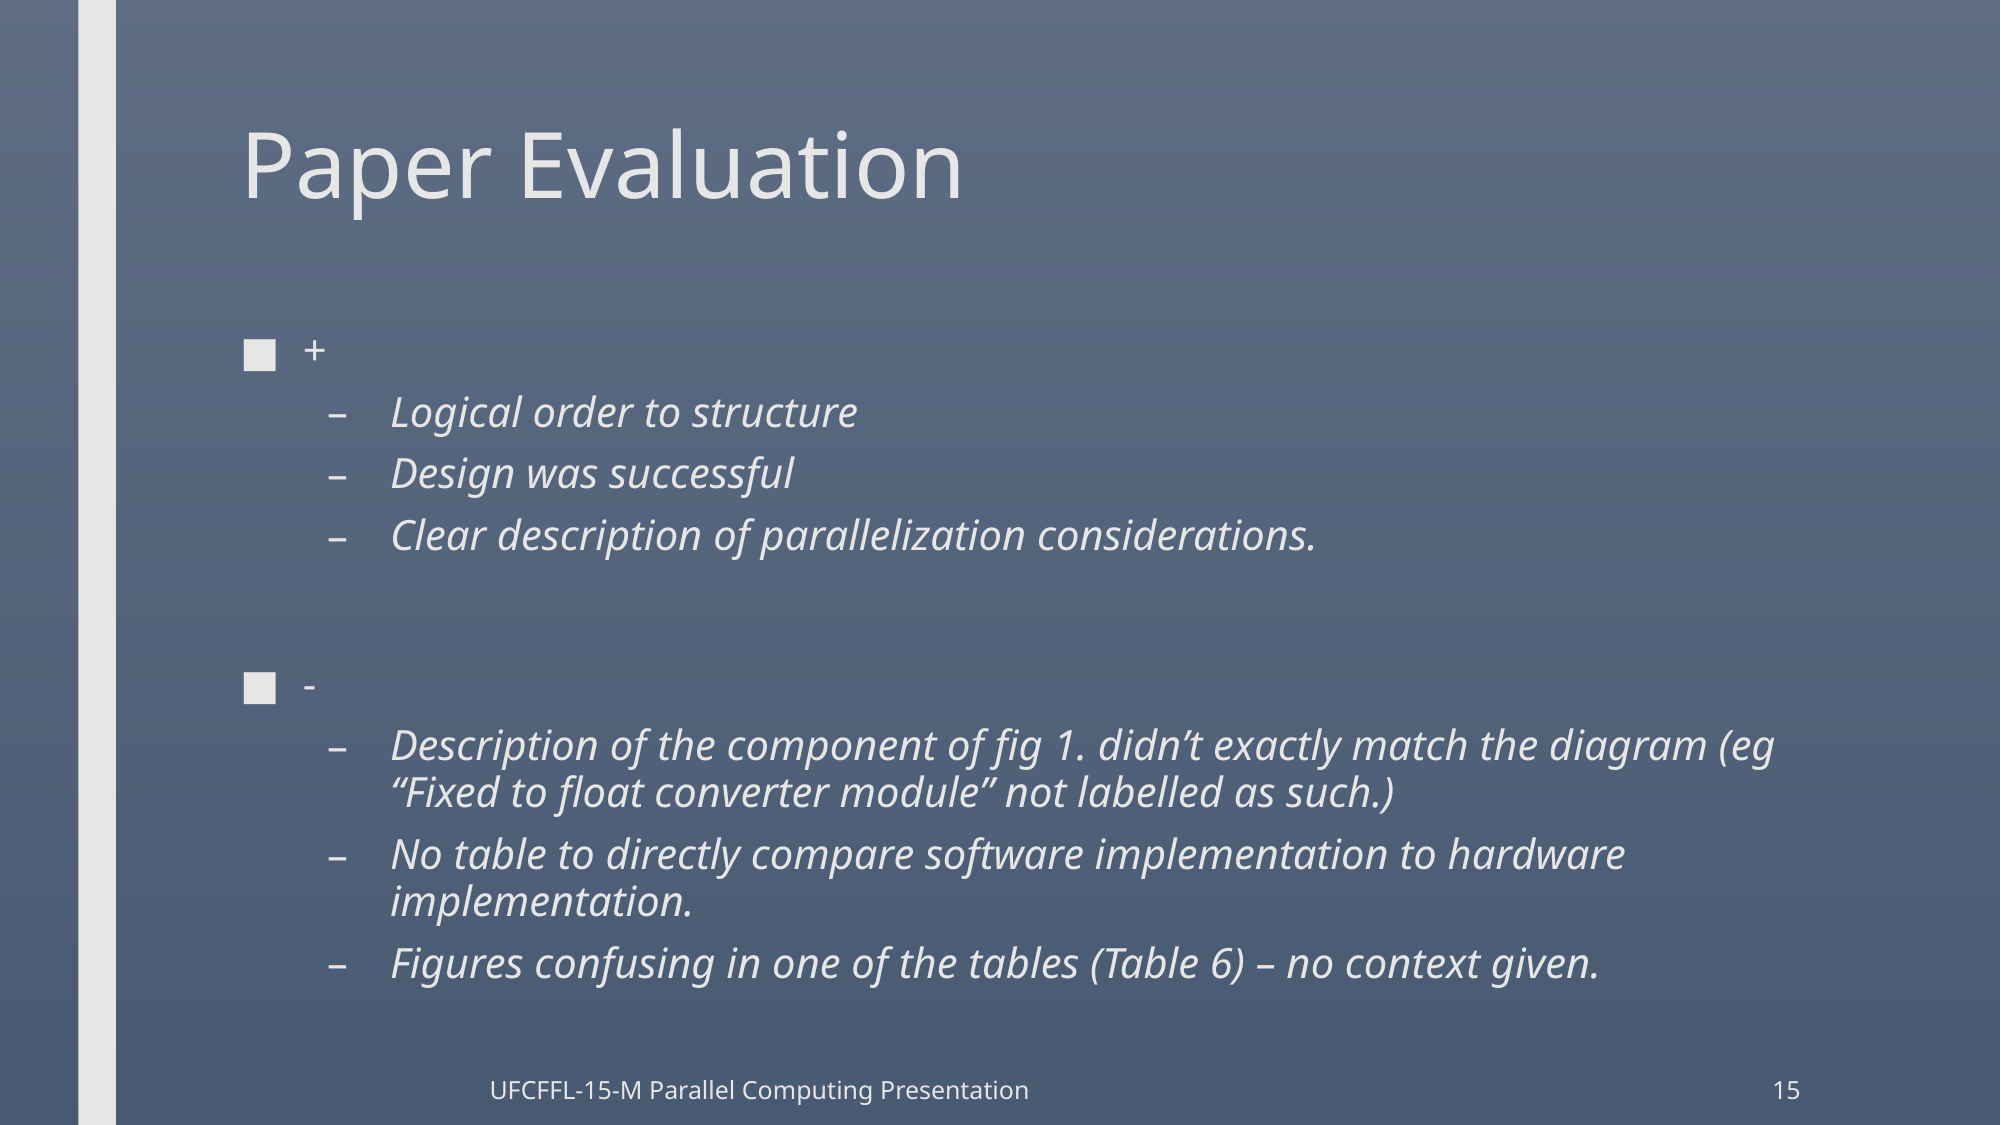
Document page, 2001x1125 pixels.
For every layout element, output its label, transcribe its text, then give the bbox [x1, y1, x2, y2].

footer UFCFFL-15-M Parallel Computing Presentation [474, 1058, 1505, 1125]
list + Logical order to structure Design was successful Clear description of parallelization considerations. - Description of the component of fig 1. didn’t exactly match the diagram (eg “Fixed to float converter module” not labelled as such.) No table to directly compare software implementation to hardware implementation. Figures confusing in one of the tables (Table 6) – no context given. [225, 320, 1800, 1039]
title Paper Evaluation [225, 112, 1800, 277]
slide_number 15 [1553, 1058, 1816, 1125]
